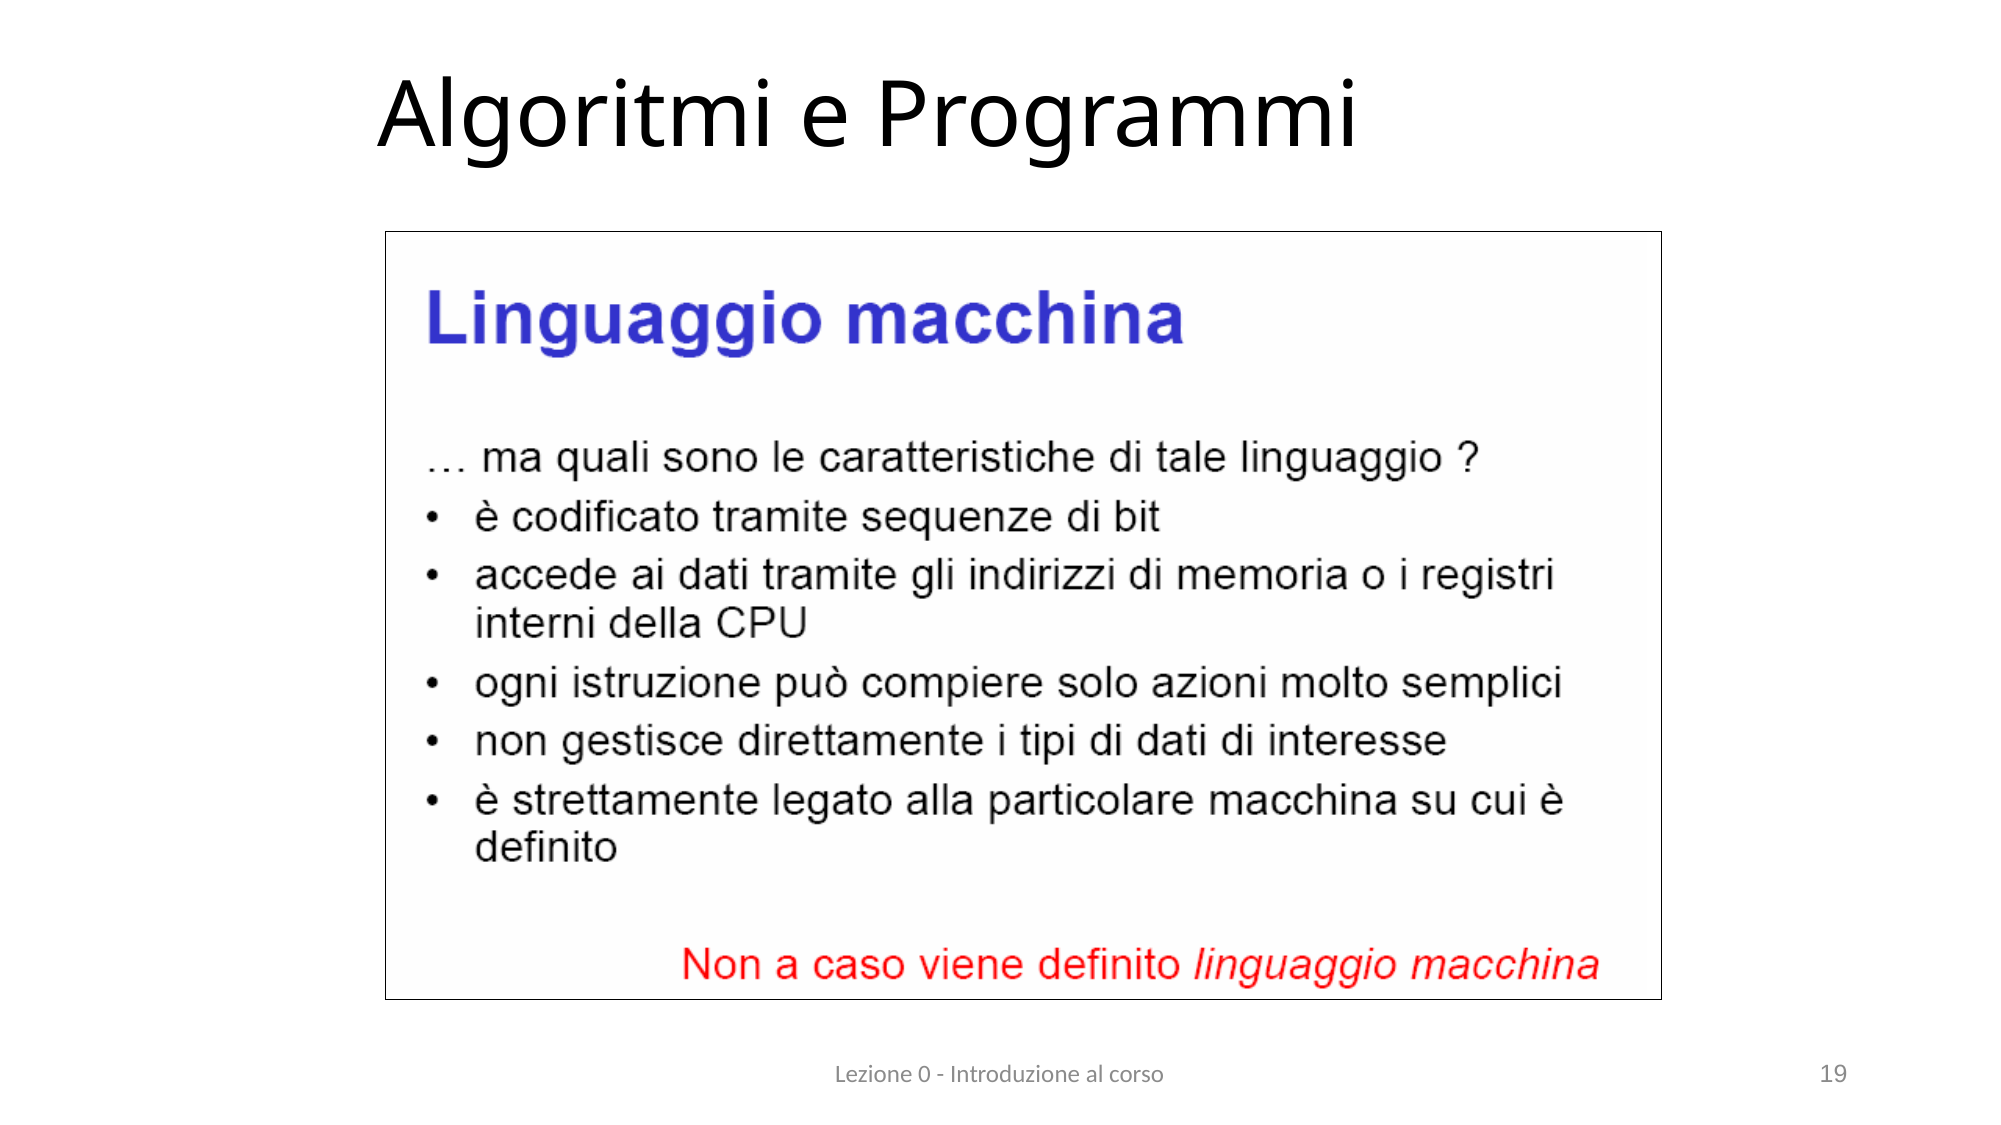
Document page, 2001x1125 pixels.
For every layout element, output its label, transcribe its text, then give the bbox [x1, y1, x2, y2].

footer Lezione 0 - Introduzione al corso [662, 1042, 1338, 1103]
slide_number 19 [1412, 1042, 1863, 1103]
text_box [385, 231, 1662, 1000]
title Algoritmi e Programmi [362, 54, 1638, 180]
picture [385, 231, 1647, 995]
